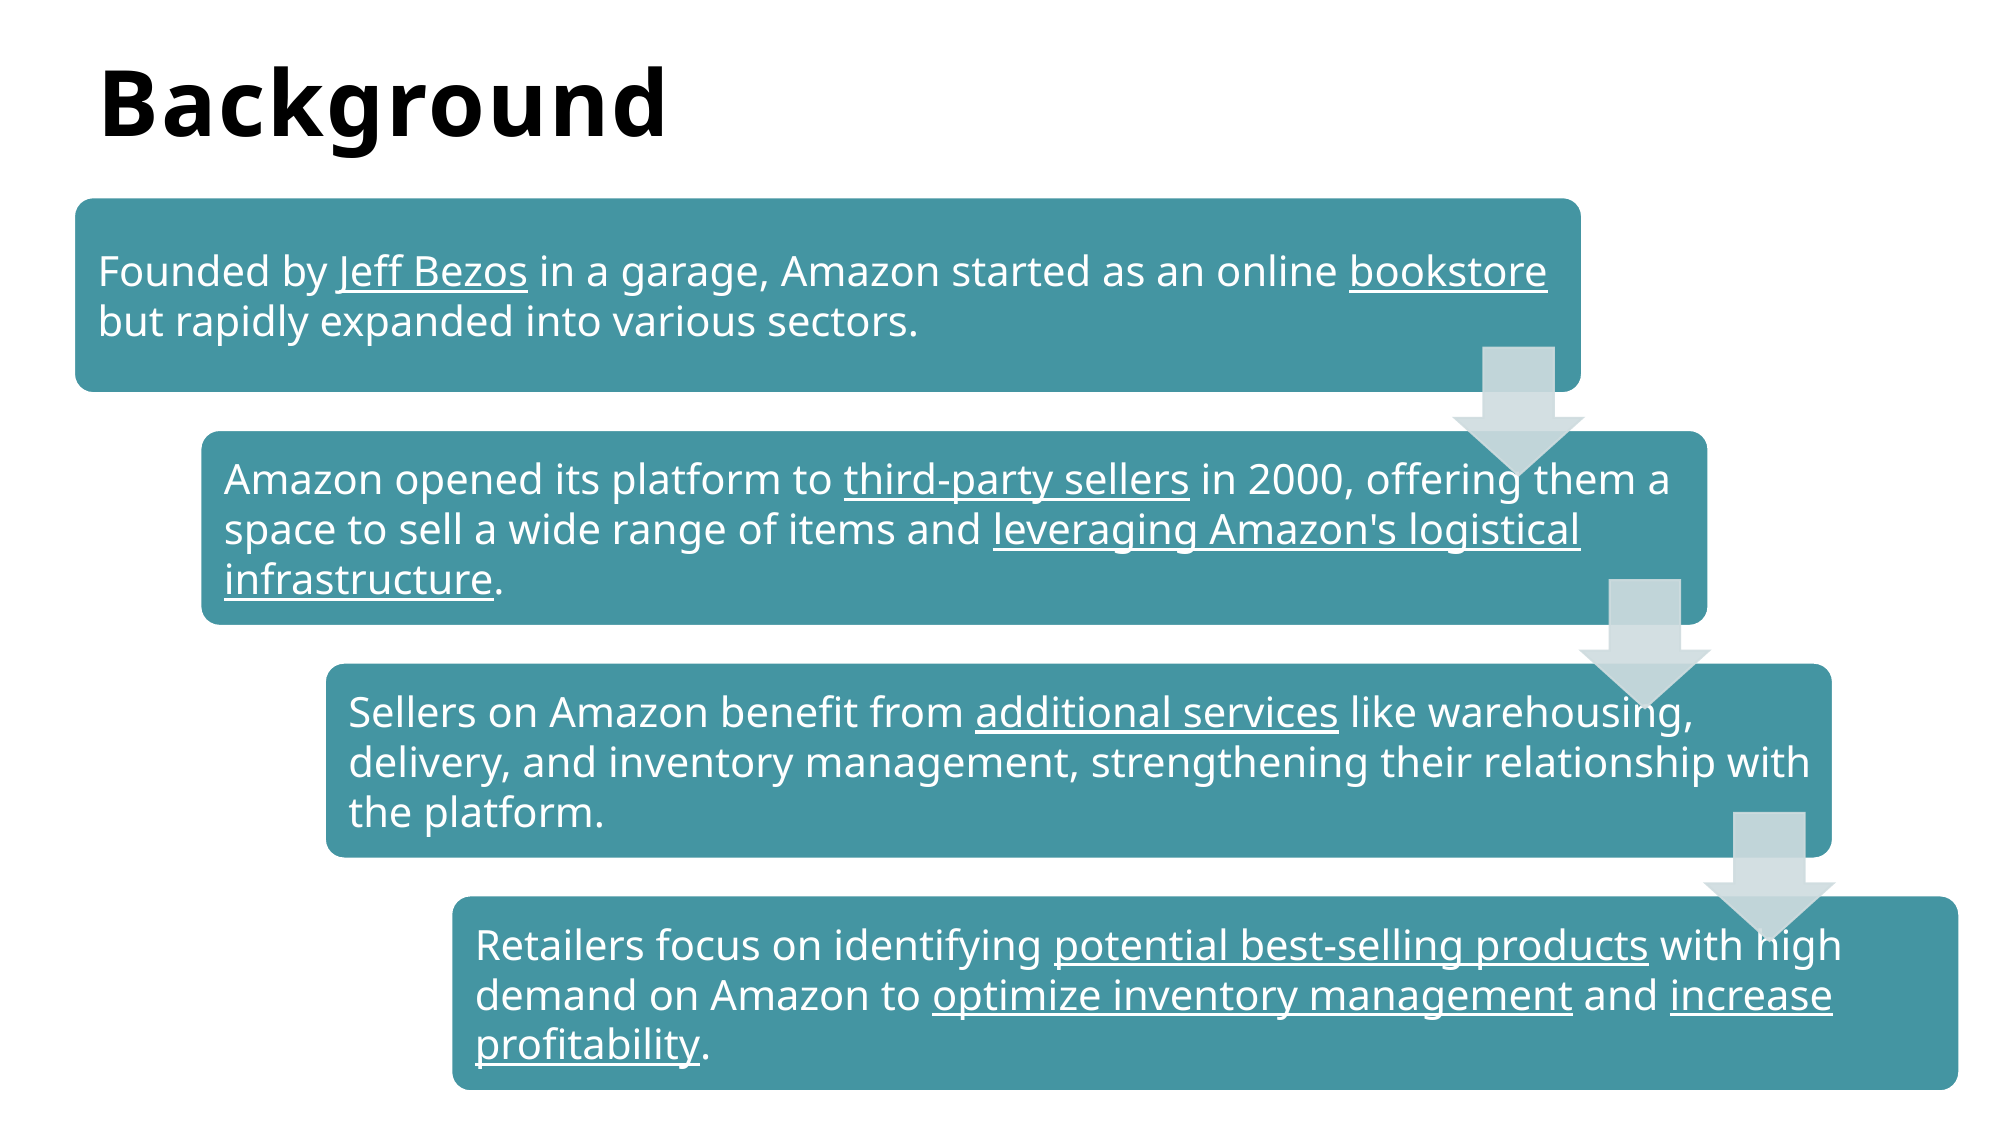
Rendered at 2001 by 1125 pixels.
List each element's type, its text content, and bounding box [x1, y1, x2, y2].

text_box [73, 196, 1960, 1092]
title Background [97, 33, 1898, 155]
